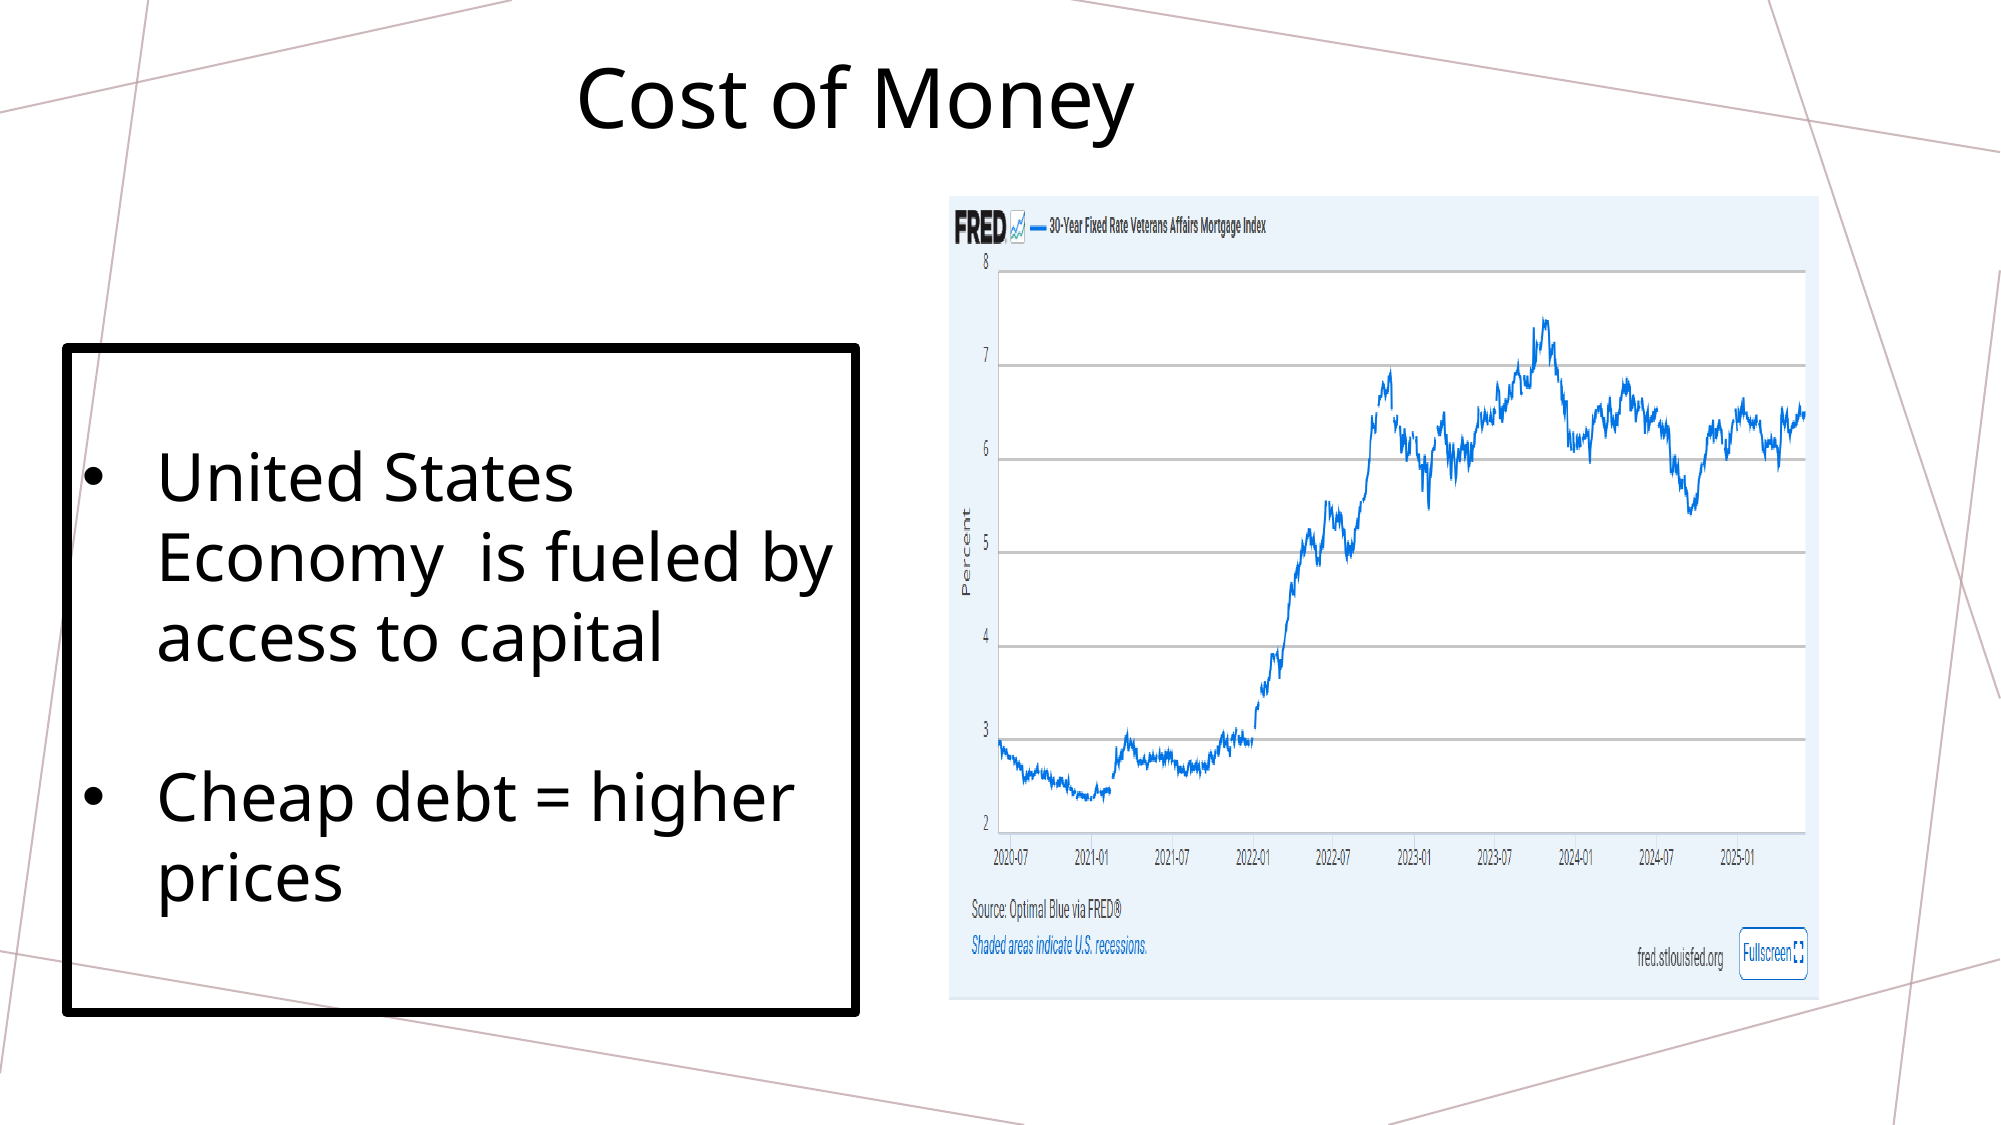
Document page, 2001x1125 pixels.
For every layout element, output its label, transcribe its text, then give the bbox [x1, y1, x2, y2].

picture [948, 196, 1821, 1004]
text_box Cost of Money [395, 37, 1316, 153]
text_box United States Economy is fueled by access to capital Cheap debt = higher prices [67, 347, 856, 1013]
